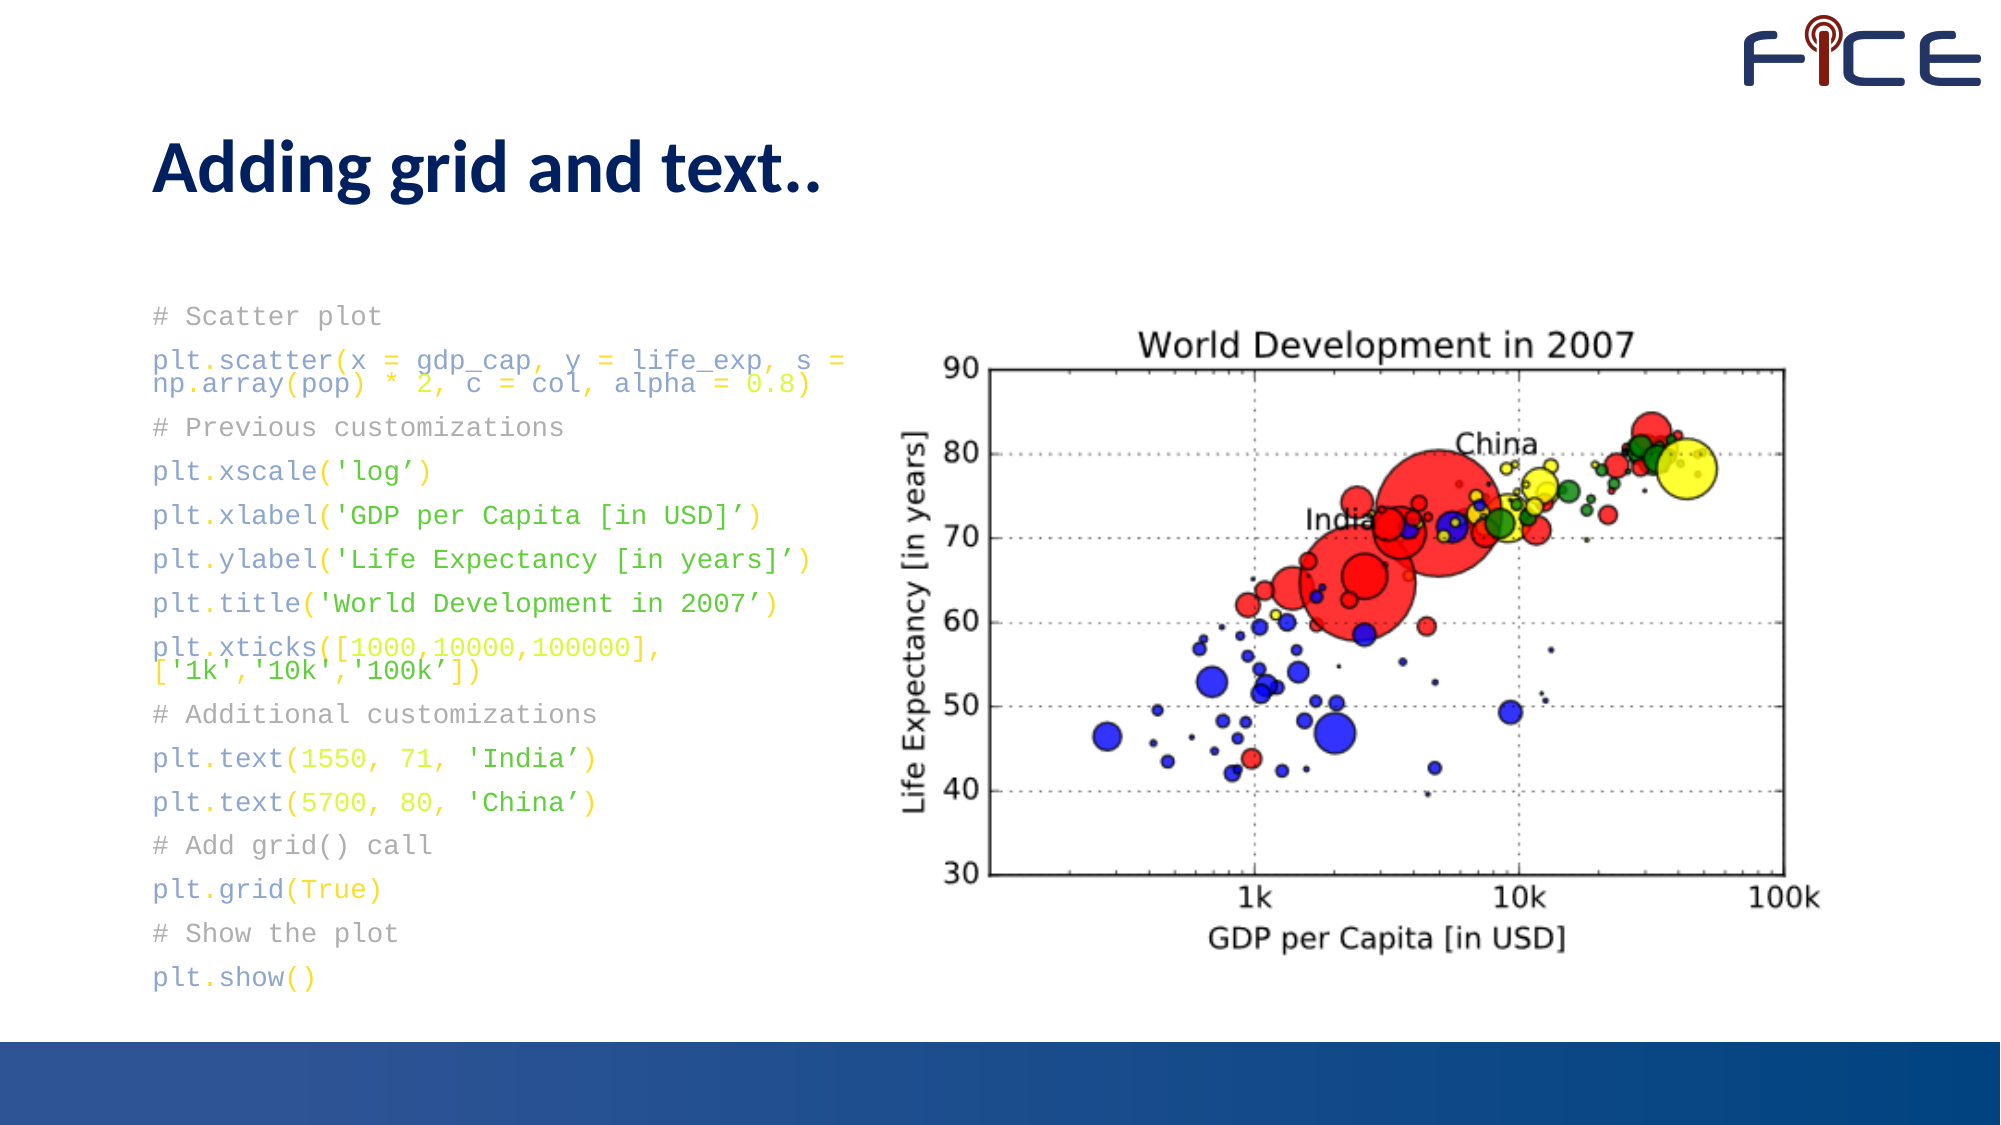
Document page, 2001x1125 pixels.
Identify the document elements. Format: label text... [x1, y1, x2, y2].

title Adding grid and text.. [137, 59, 1863, 278]
picture [1744, 15, 1981, 86]
list # Scatter plot plt.scatter(x = gdp_cap, y = life_exp, s = np.array(pop) * 2, c = col, alpha = 0.8) # Previous customizations plt.xscale('log’) plt.xlabel('GDP per Capita [in USD]’) plt.ylabel('Life Expectancy [in years]’) plt.title('World Development in 2007’) plt.xticks([1000,10000,100000], ['1k','10k','100k’]) # Additional customizations plt.text(1550, 71, 'India’) plt.text(5700, 80, 'China’) # Add grid() call plt.grid(True) # Show the plot plt.show() [137, 299, 979, 1014]
picture [869, 299, 1854, 987]
